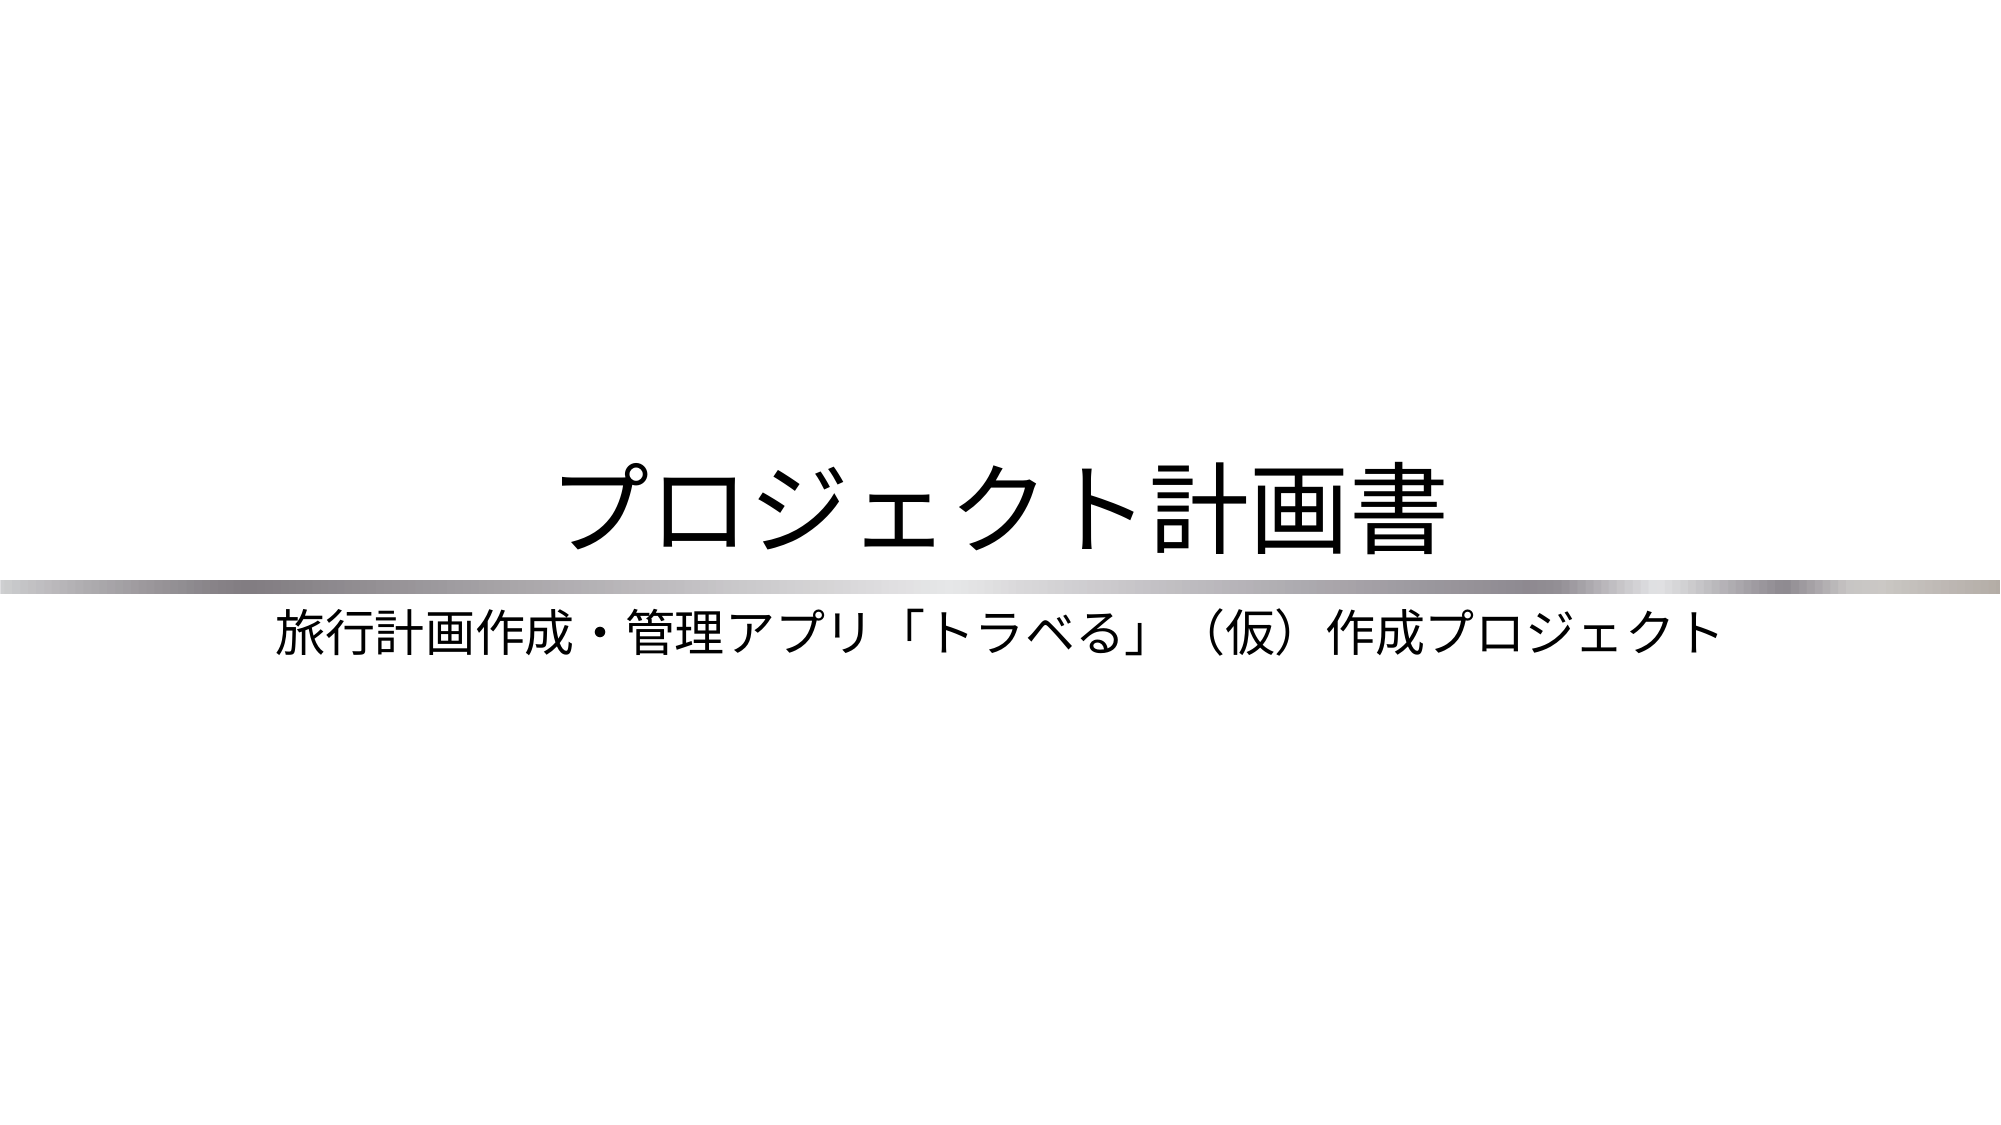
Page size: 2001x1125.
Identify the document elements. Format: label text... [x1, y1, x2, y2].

title プロジェクト計画書 [249, 184, 1750, 576]
picture [0, 580, 2000, 594]
subtitle 旅行計画作成・管理アプリ「トラベる」（仮）作成プロジェクト [249, 600, 1750, 873]
